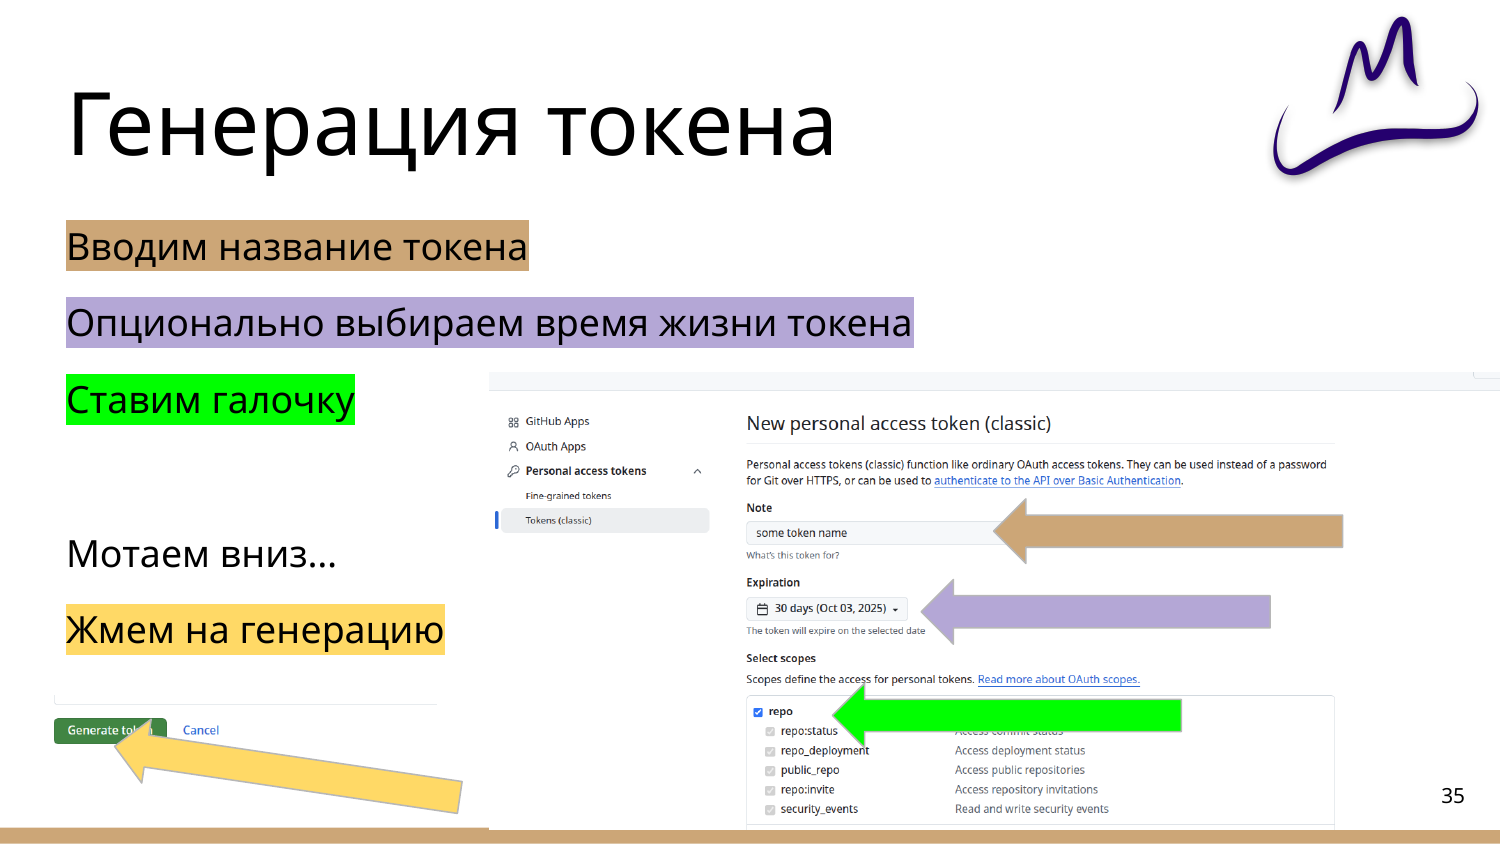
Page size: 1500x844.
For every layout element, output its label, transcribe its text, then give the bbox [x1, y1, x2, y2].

text_box [346, 778, 463, 814]
picture [1253, 0, 1500, 190]
picture [21, 695, 437, 789]
title Генерация токена [51, 51, 1246, 189]
list Вводим название токена Опционально выбираем время жизни токена Ставим галочку Мотаем вниз… Жмем на генерацию [51, 200, 1449, 752]
picture [489, 371, 1500, 830]
